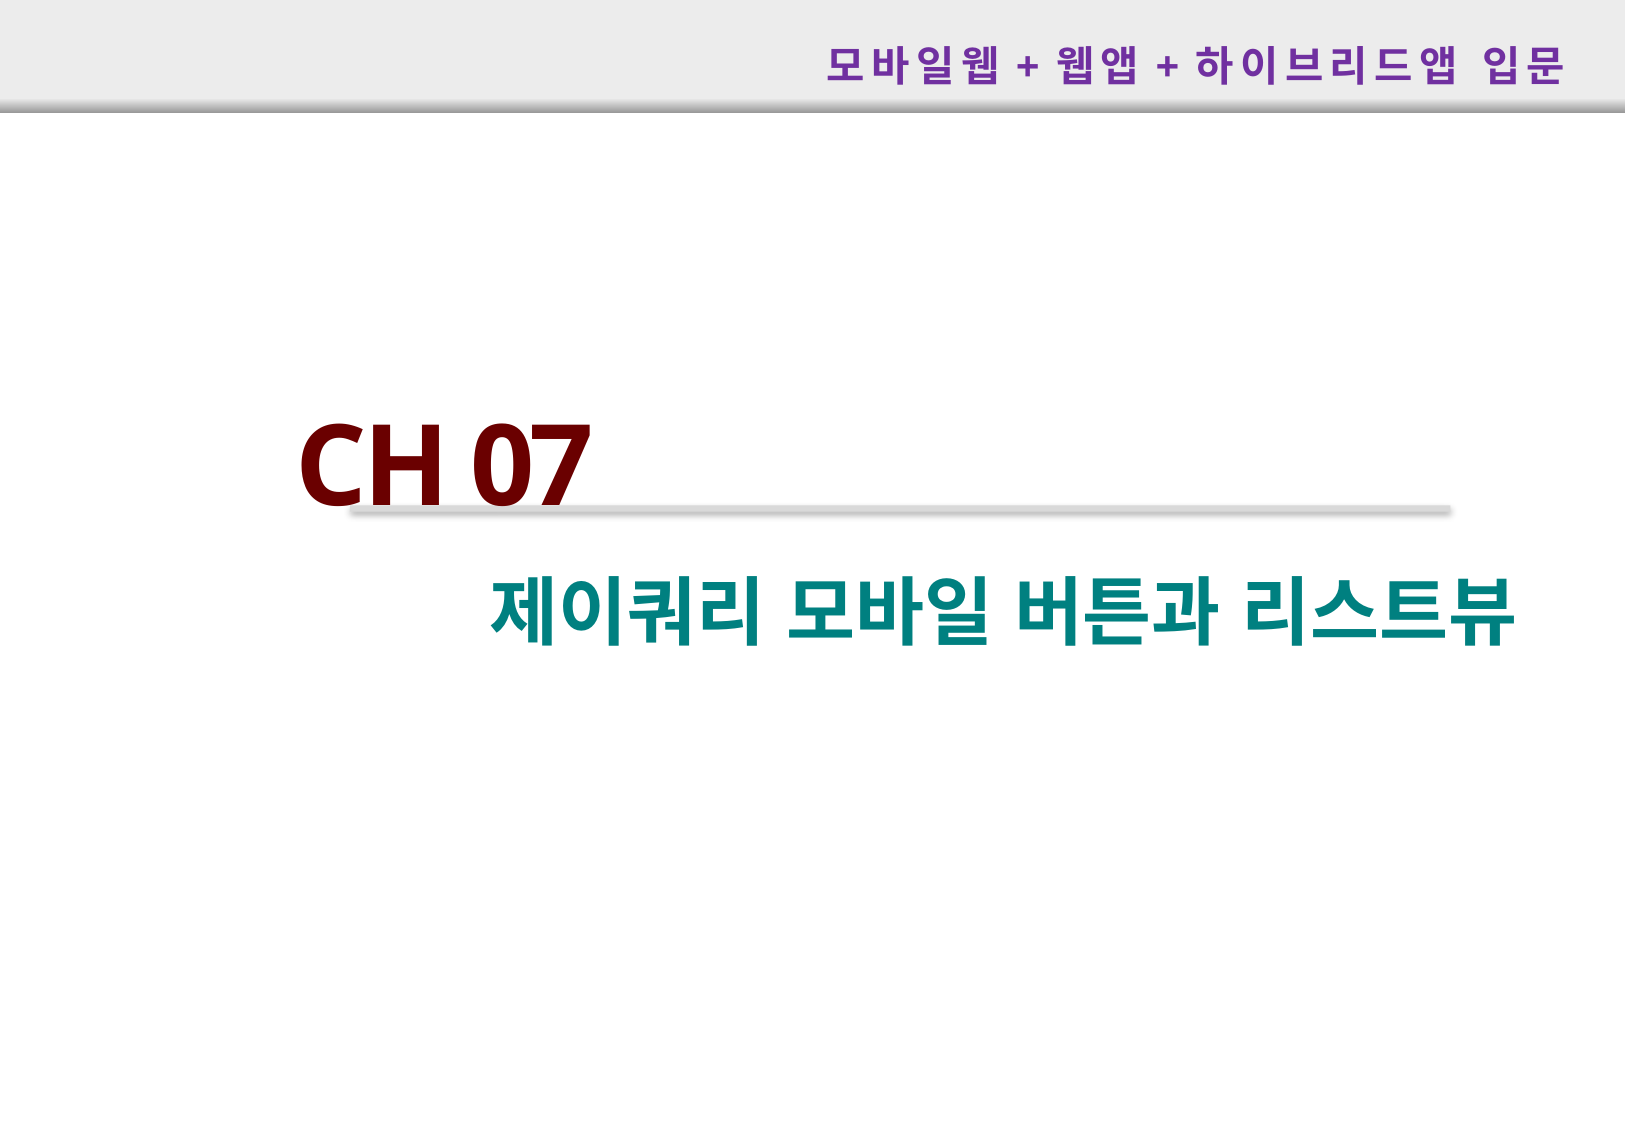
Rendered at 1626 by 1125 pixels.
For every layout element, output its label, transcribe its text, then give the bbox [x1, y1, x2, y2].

text_box [624, 505, 1451, 512]
text_box 제이쿼리 모바일 버튼과 리스트뷰 [280, 539, 1533, 662]
text_box CH 07 [280, 385, 624, 535]
text_box 모바일웹+웹앱+하이브리드앱 입문 [422, 22, 1581, 97]
